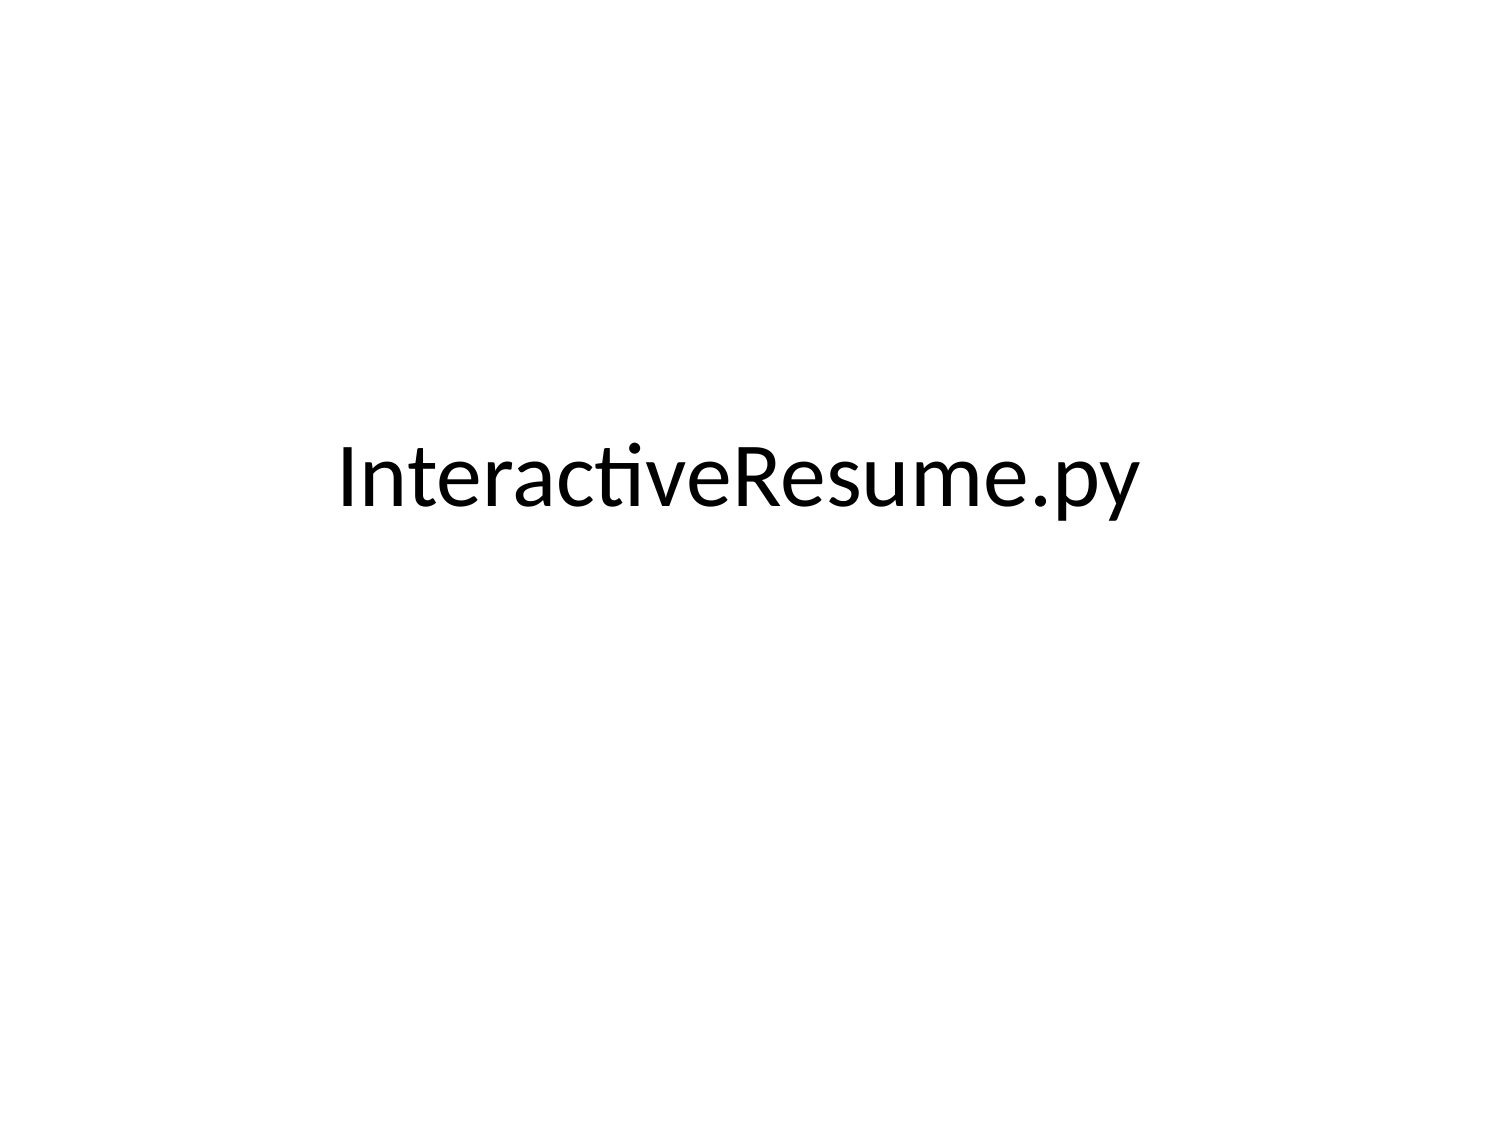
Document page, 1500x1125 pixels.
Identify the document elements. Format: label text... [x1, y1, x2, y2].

title InteractiveResume.py [112, 349, 1388, 591]
